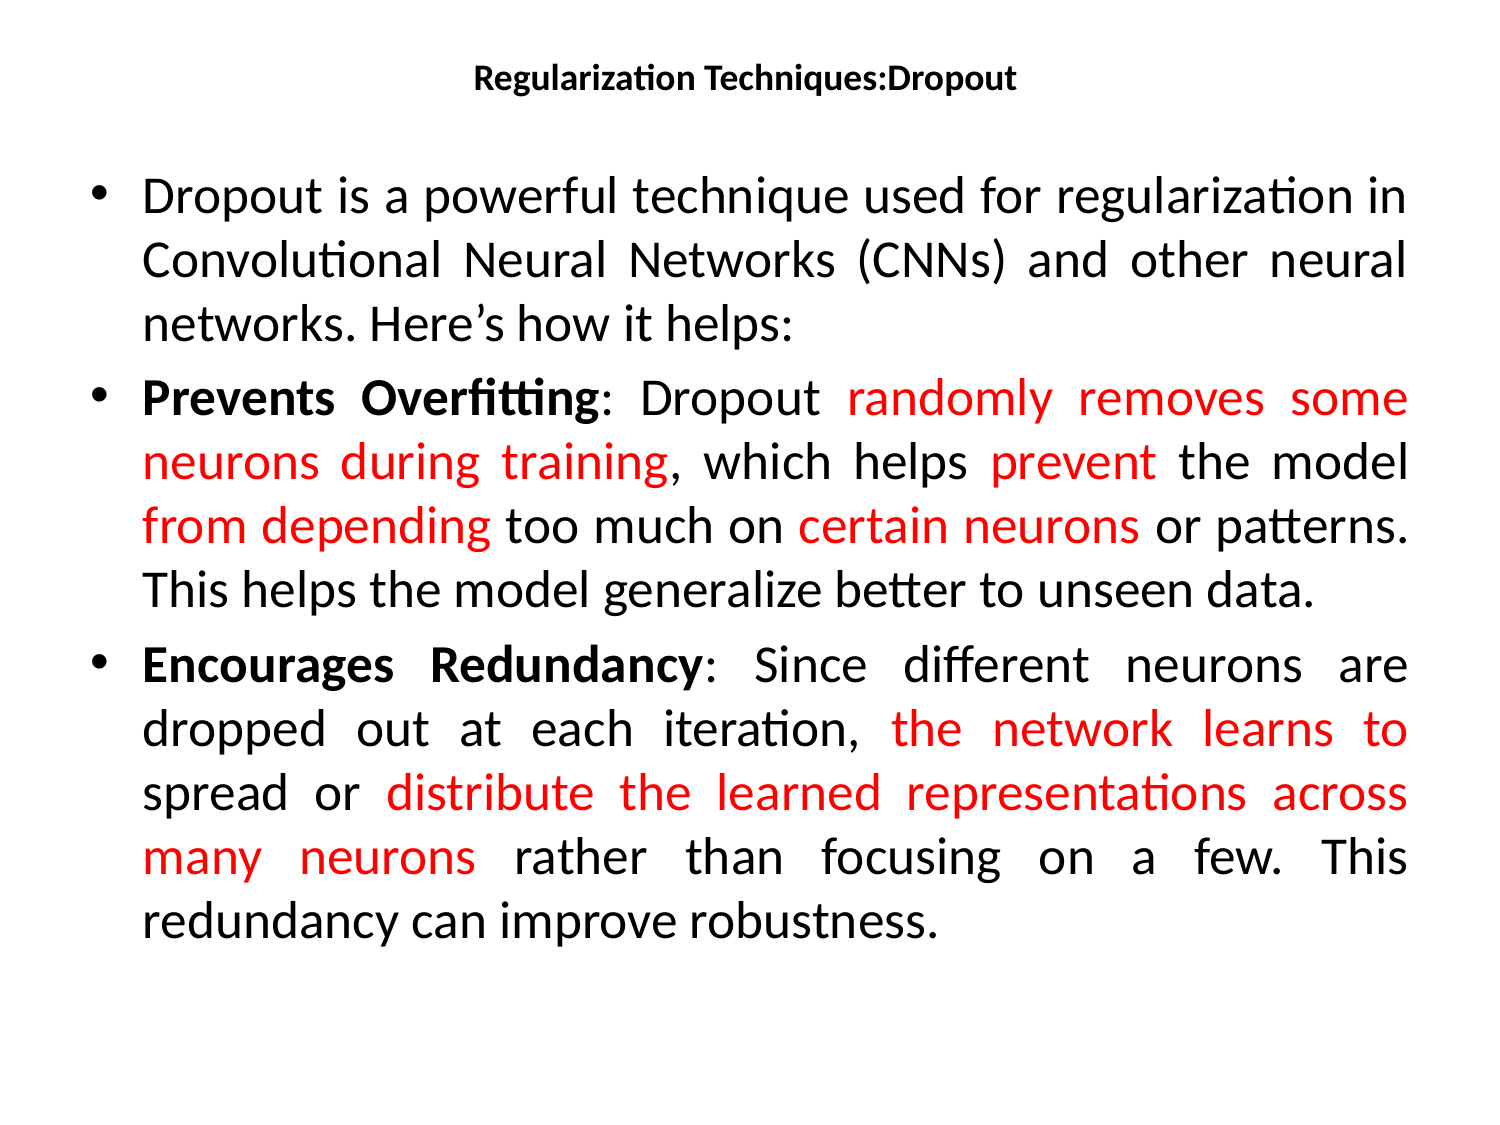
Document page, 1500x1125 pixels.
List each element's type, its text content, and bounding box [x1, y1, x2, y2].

list Dropout is a powerful technique used for regularization in Convolutional Neural Networks (CNNs) and other neural networks. Here’s how it helps: Prevents Overfitting: Dropout randomly removes some neurons during training, which helps prevent the model from depending too much on certain neurons or patterns. This helps the model generalize better to unseen data. Encourages Redundancy: Since different neurons are dropped out at each iteration, the network learns to spread or distribute the learned representations across many neurons rather than focusing on a few. This redundancy can improve robustness. [75, 152, 1425, 1005]
title Regularization Techniques:Dropout [75, 45, 1425, 106]
